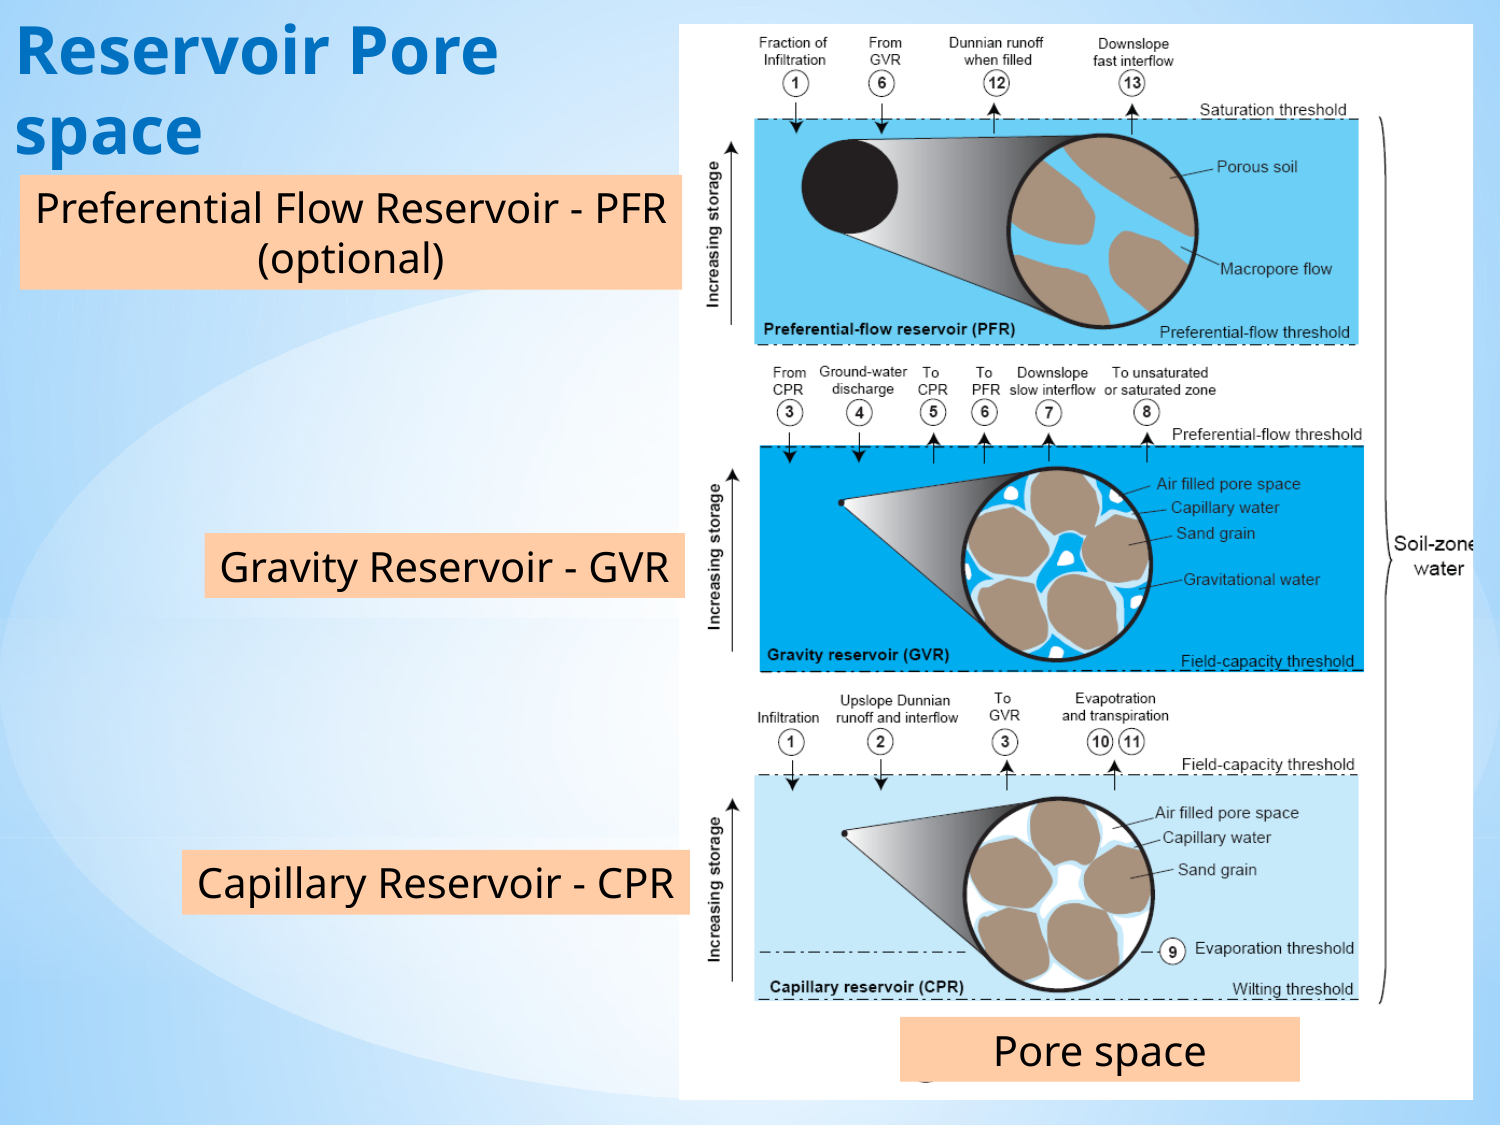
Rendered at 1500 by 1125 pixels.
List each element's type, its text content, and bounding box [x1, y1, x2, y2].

text_box Reservoir Pore space [0, 0, 700, 175]
picture [678, 24, 1474, 1101]
text_box Capillary Reservoir - CPR [182, 849, 672, 915]
text_box Gravity Reservoir - GVR [204, 533, 672, 598]
text_box Preferential Flow Reservoir - PFR (optional) [19, 174, 672, 290]
